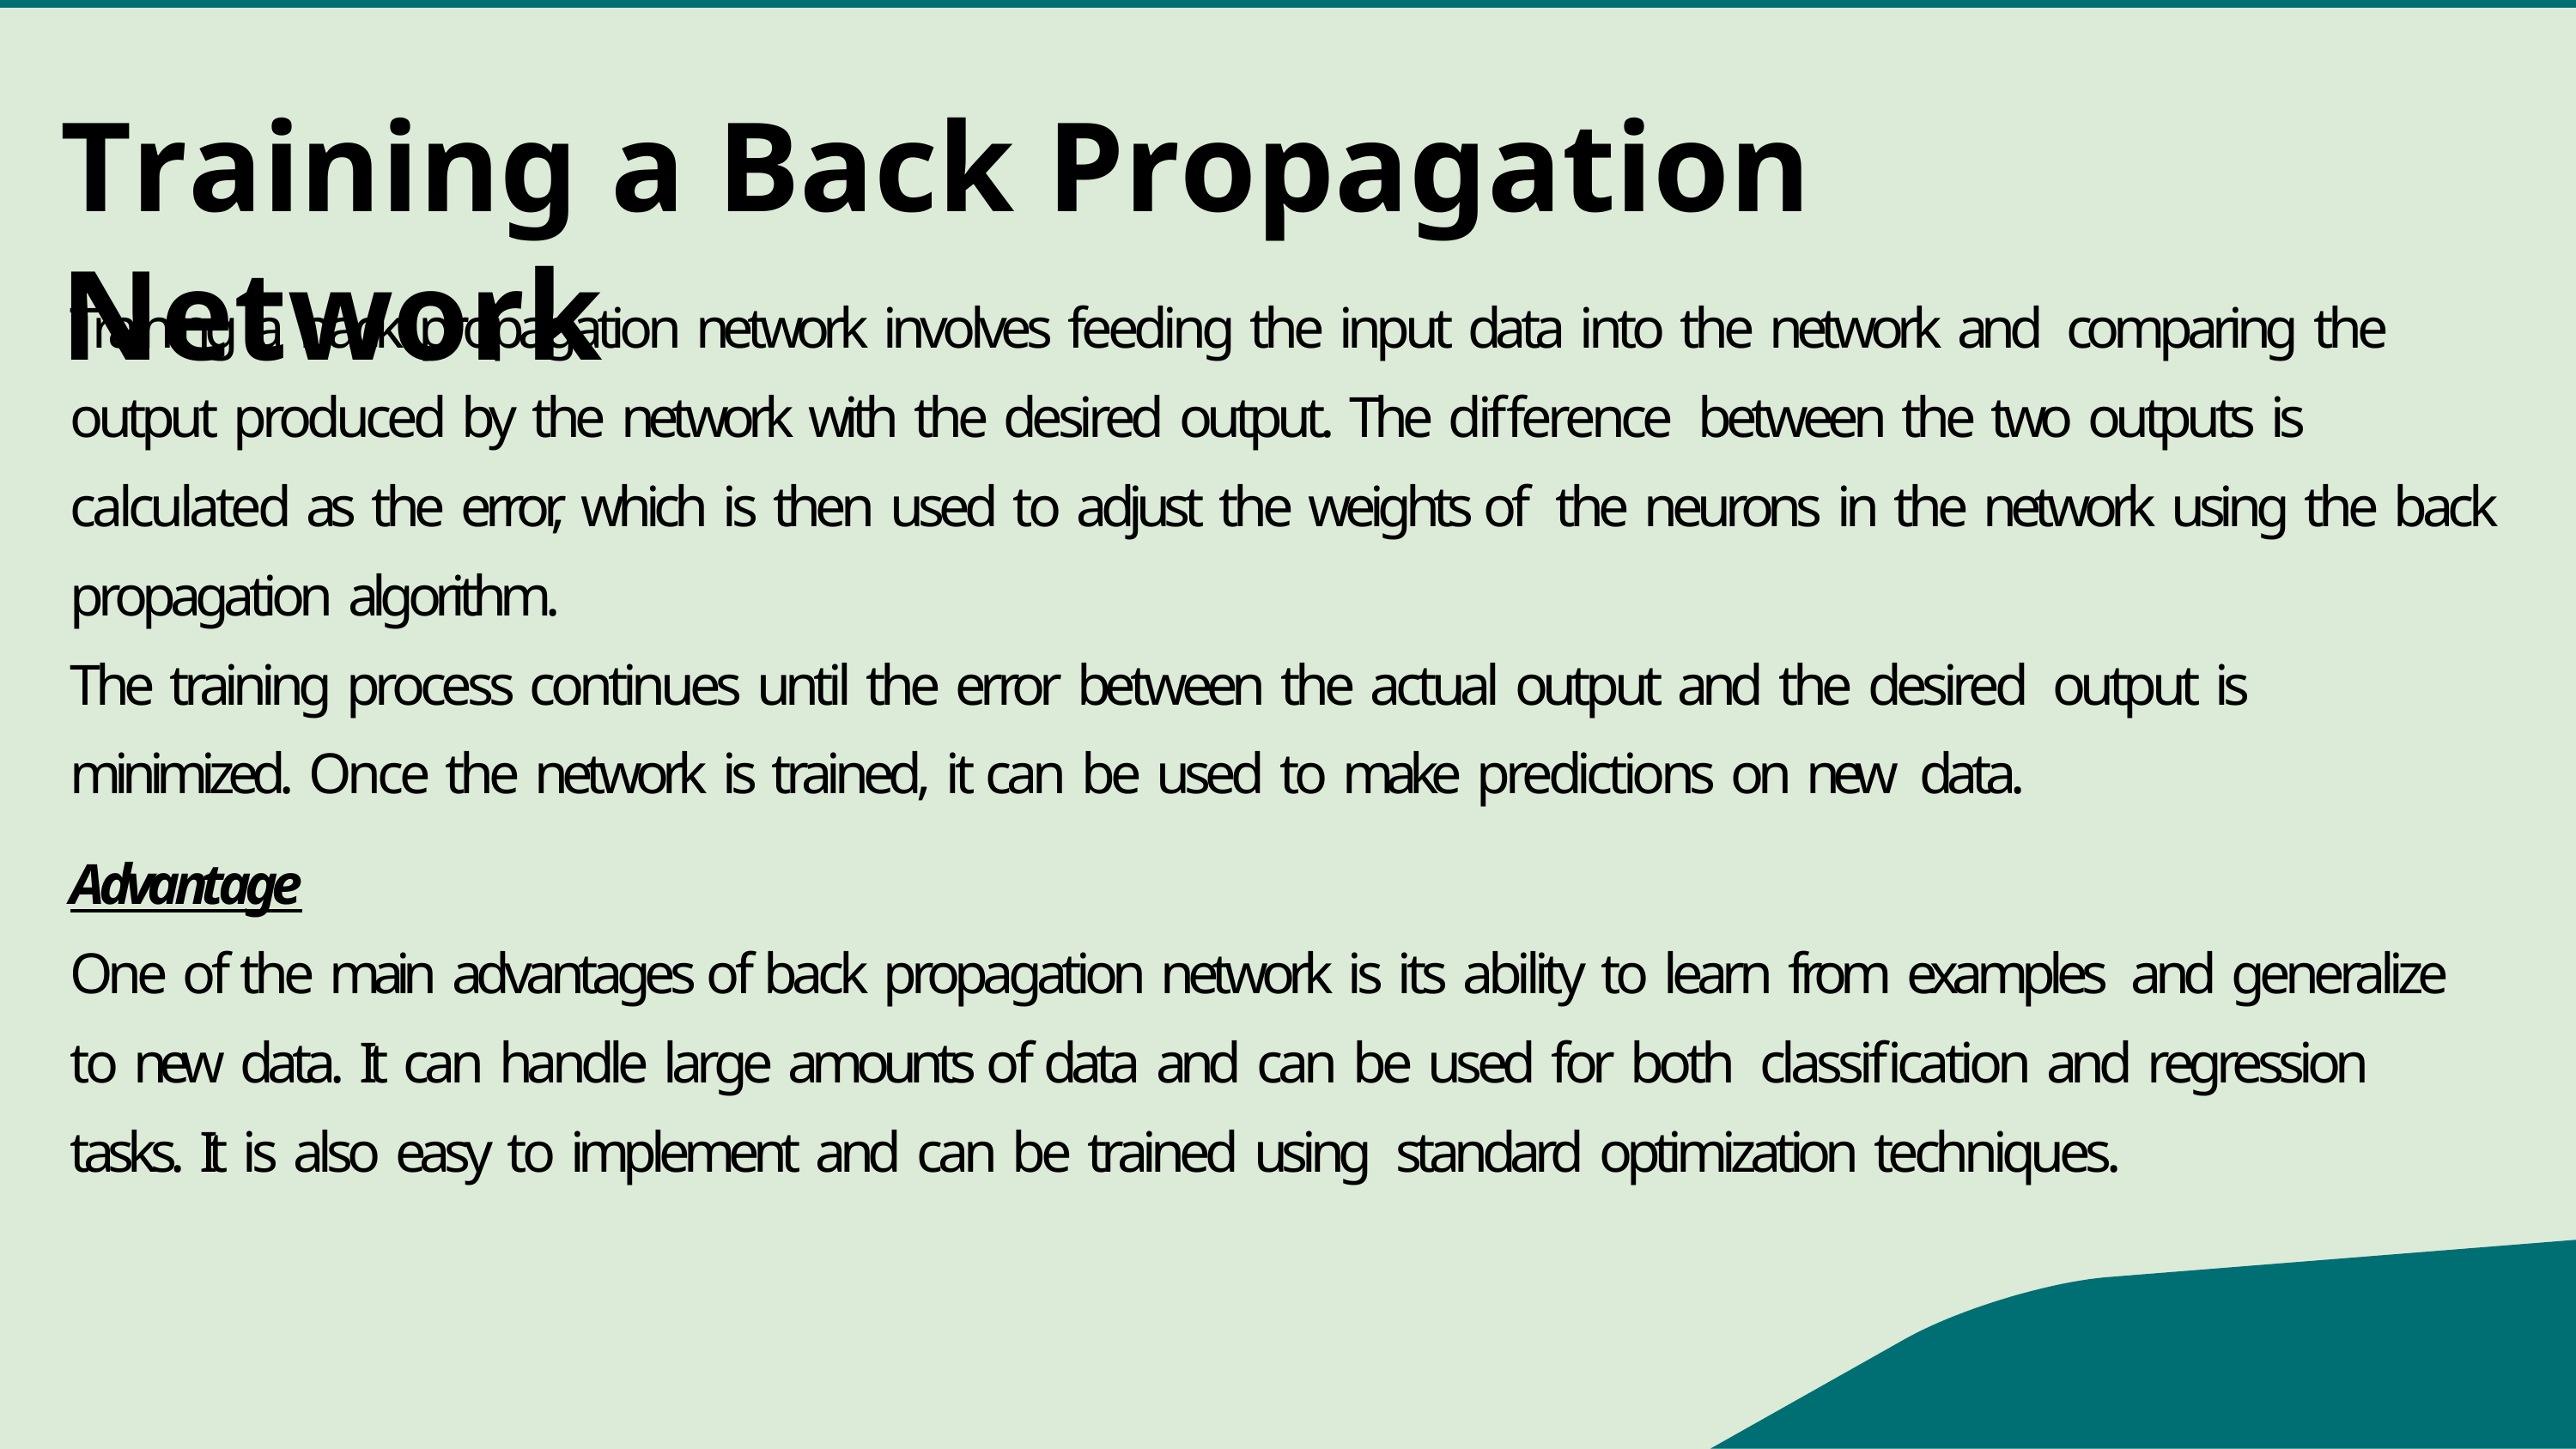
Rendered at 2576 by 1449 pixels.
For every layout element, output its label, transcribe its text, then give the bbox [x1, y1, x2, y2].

title Training a Back Propagation Network [58, 86, 2173, 385]
text_box [1710, 1240, 2576, 1449]
text_box Training a back propagation network involves feeding the input data into the network and comparing the output produced by the network with the desired output. The difference between the two outputs is calculated as the error, which is then used to adjust the weights of the neurons in the network using the back propagation algorithm. The training process continues until the error between the actual output and the desired output is minimized. Once the network is trained, it can be used to make predictions on new data. Advantage One of the main advantages of back propagation network is its ability to learn from examples and generalize to new data. It can handle large amounts of data and can be used for both classification and regression tasks. It is also easy to implement and can be trained using standard optimization techniques. [68, 268, 2508, 1184]
picture [0, 8, 2576, 1449]
